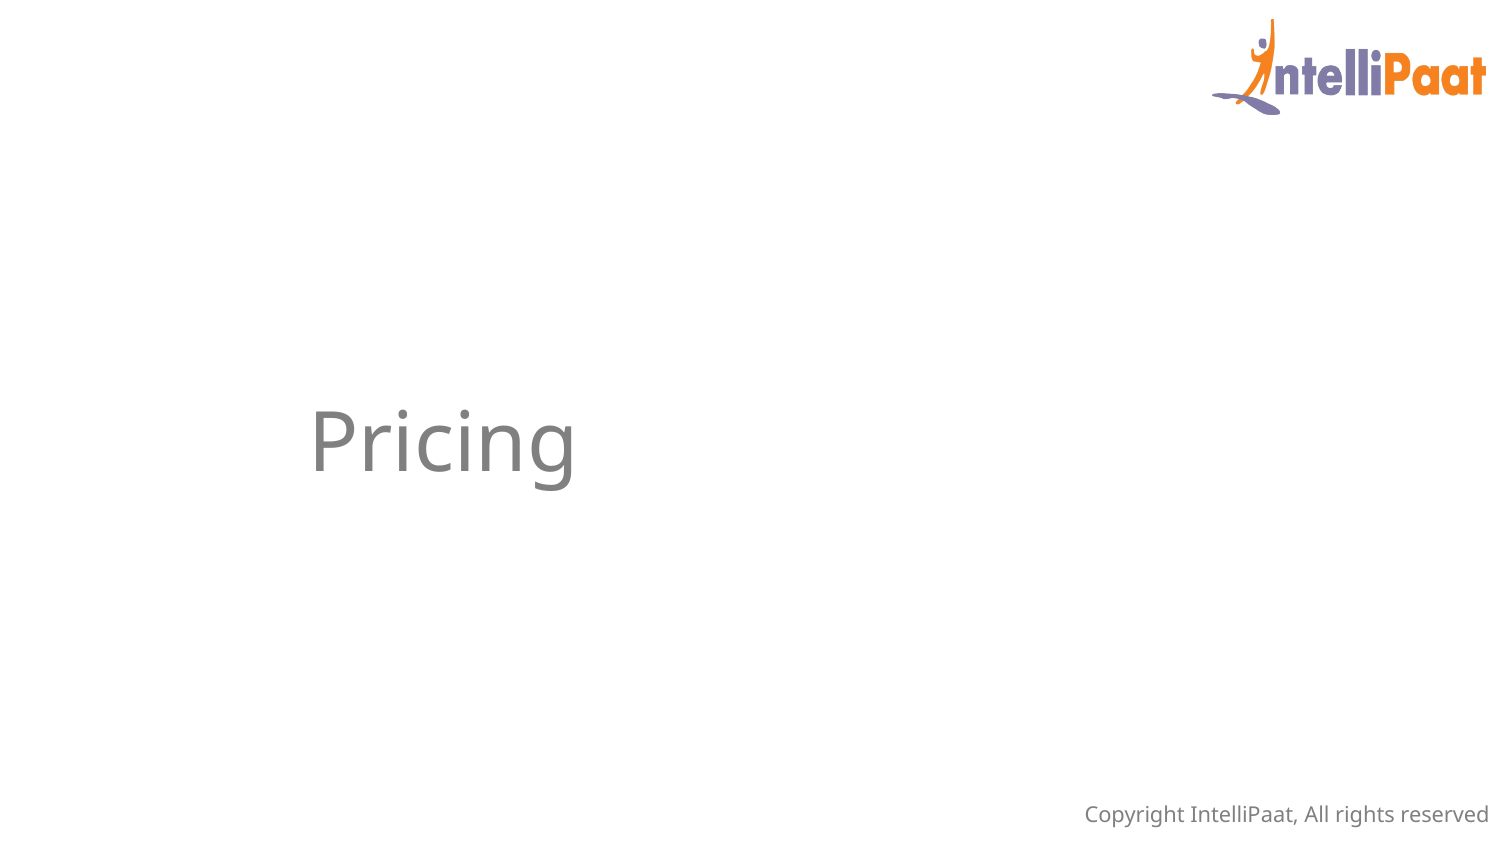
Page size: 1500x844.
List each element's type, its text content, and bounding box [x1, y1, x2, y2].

list Pricing [78, 397, 824, 493]
picture [1212, 19, 1486, 115]
